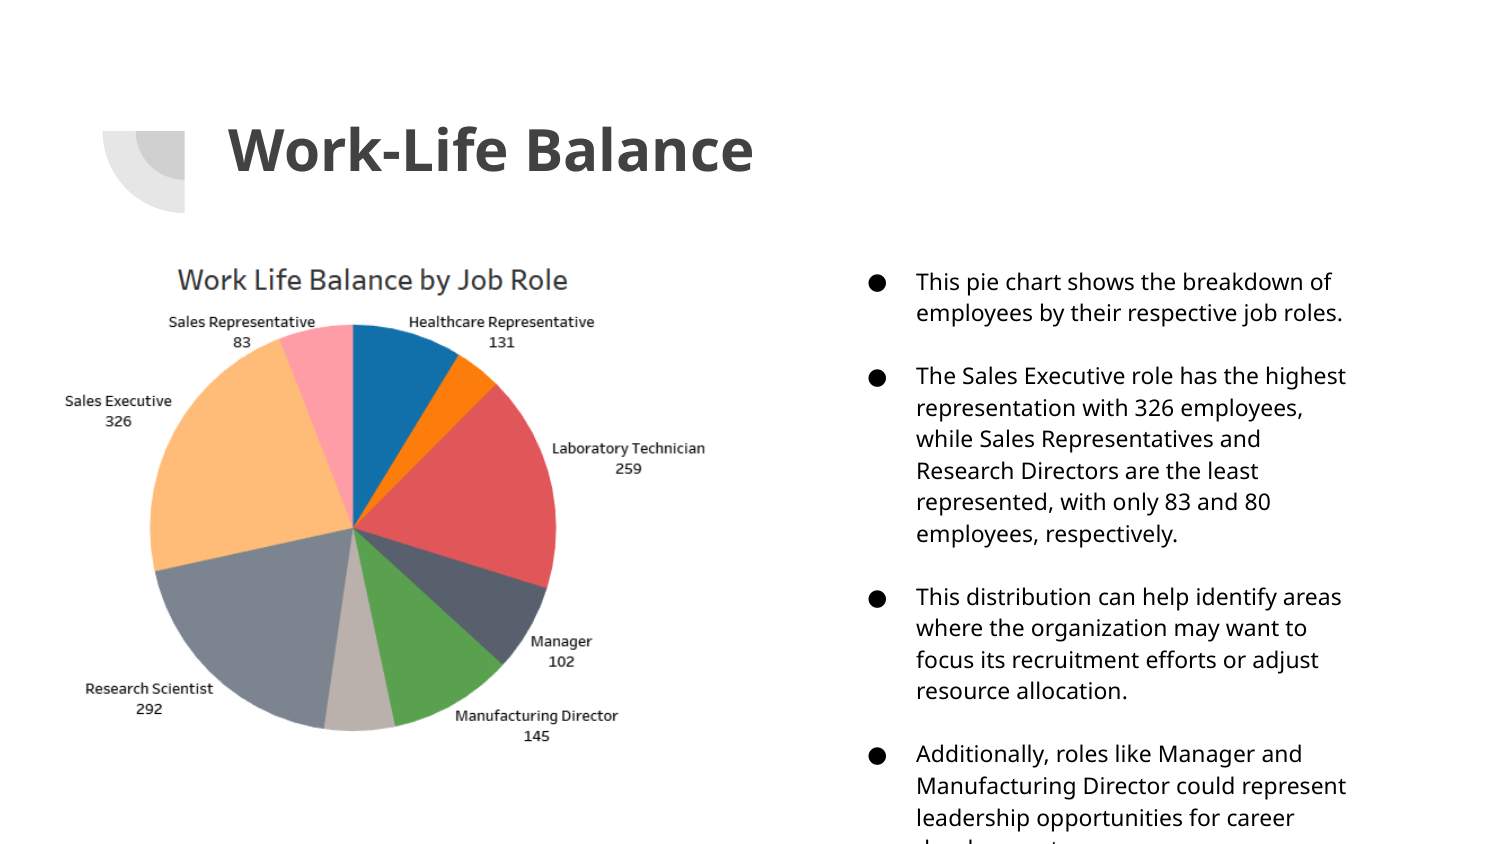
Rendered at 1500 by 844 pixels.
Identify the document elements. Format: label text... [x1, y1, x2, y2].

picture [47, 247, 719, 757]
title Work-Life Balance [213, 98, 1368, 263]
list This pie chart shows the breakdown of employees by their respective job roles. The Sales Executive role has the highest representation with 326 employees, while Sales Representatives and Research Directors are the least represented, with only 83 and 80 employees, respectively. This distribution can help identify areas where the organization may want to focus its recruitment efforts or adjust resource allocation. Additionally, roles like Manager and Manufacturing Director could represent leadership opportunities for career development. [826, 247, 1368, 830]
